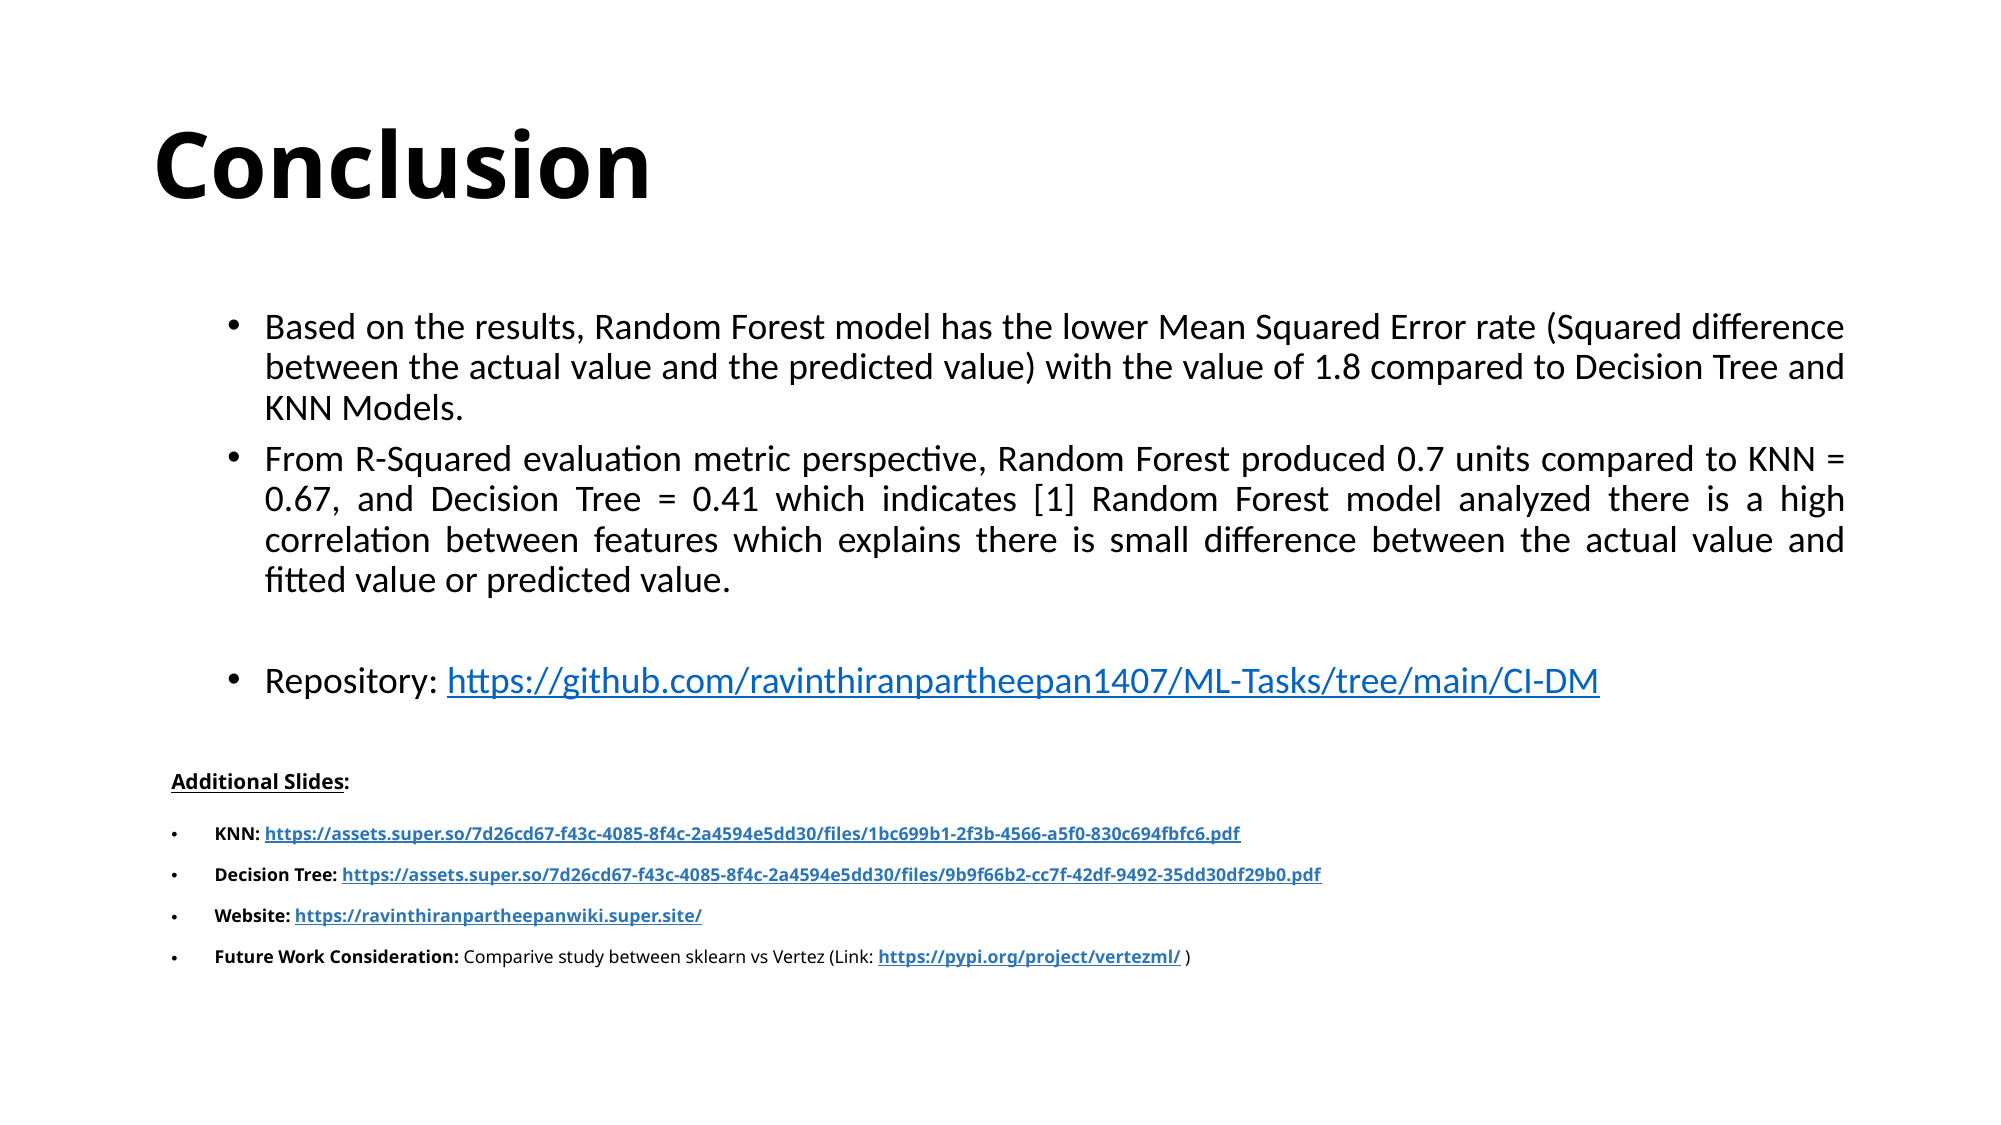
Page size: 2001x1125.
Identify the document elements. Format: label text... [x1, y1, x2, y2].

text_box Additional Slides: KNN: https://assets.super.so/7d26cd67-f43c-4085-8f4c-2a4594e5dd30/files/1bc699b1-2f3b-4566-a5f0-830c694fbfc6.pdf Decision Tree: https://assets.super.so/7d26cd67-f43c-4085-8f4c-2a4594e5dd30/files/9b9f66b2-cc7f-42df-9492-35dd30df29b0.pdf Website: https://ravinthiranpartheepanwiki.super.site/ Future Work Consideration: Comparive study between sklearn vs Vertez (Link: https://pypi.org/project/vertezml/ ) [156, 762, 1914, 980]
title Conclusion [137, 59, 1863, 278]
list Based on the results, Random Forest model has the lower Mean Squared Error rate (Squared difference between the actual value and the predicted value) with the value of 1.8 compared to Decision Tree and KNN Models. From R-Squared evaluation metric perspective, Random Forest produced 0.7 units compared to KNN = 0.67, and Decision Tree = 0.41 which indicates [1] Random Forest model analyzed there is a high correlation between features which explains there is small difference between the actual value and fitted value or predicted value. Repository: https://github.com/ravinthiranpartheepan1407/ML-Tasks/tree/main/CI-DM [137, 299, 1863, 1014]
